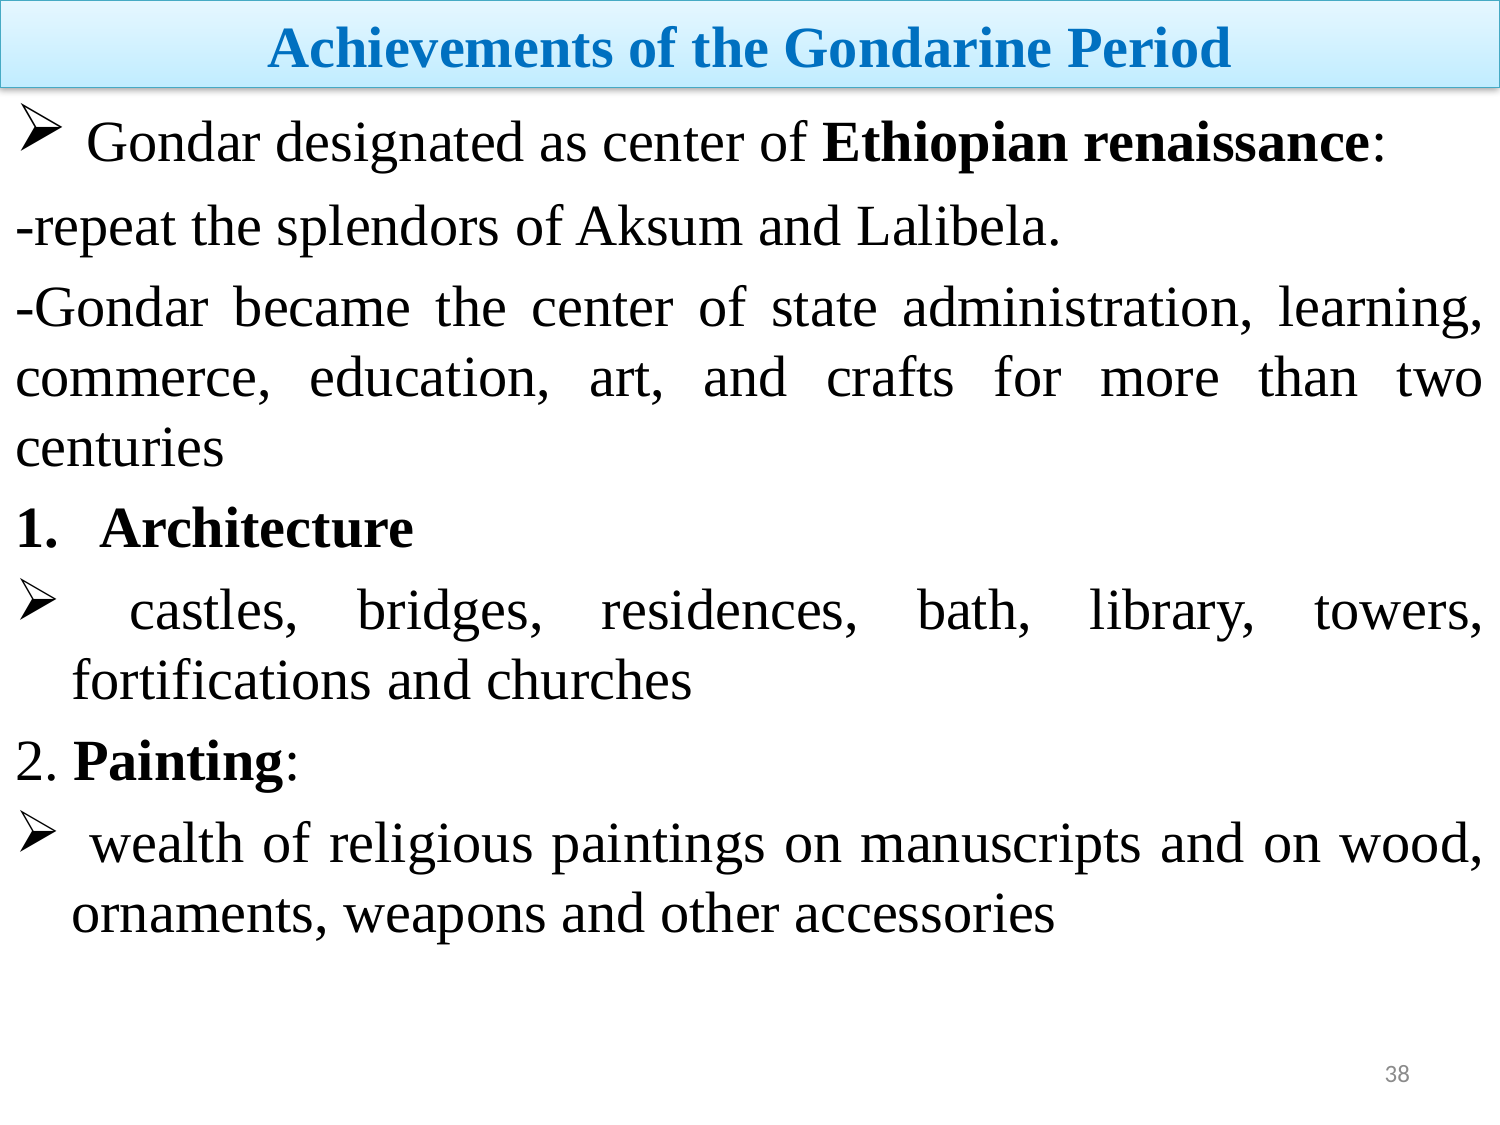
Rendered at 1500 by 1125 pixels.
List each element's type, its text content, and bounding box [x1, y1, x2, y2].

slide_number 38 [1074, 1042, 1425, 1103]
list Gondar designated as center of Ethiopian renaissance: -repeat the splendors of Aksum and Lalibela. -Gondar became the center of state administration, learning, commerce, education, art, and crafts for more than two centuries Architecture castles, bridges, residences, bath, library, towers, fortifications and churches 2. Painting: wealth of religious paintings on manuscripts and on wood, ornaments, weapons and other accessories [0, 94, 1500, 1125]
title Achievements of the Gondarine Period [0, 0, 1500, 88]
